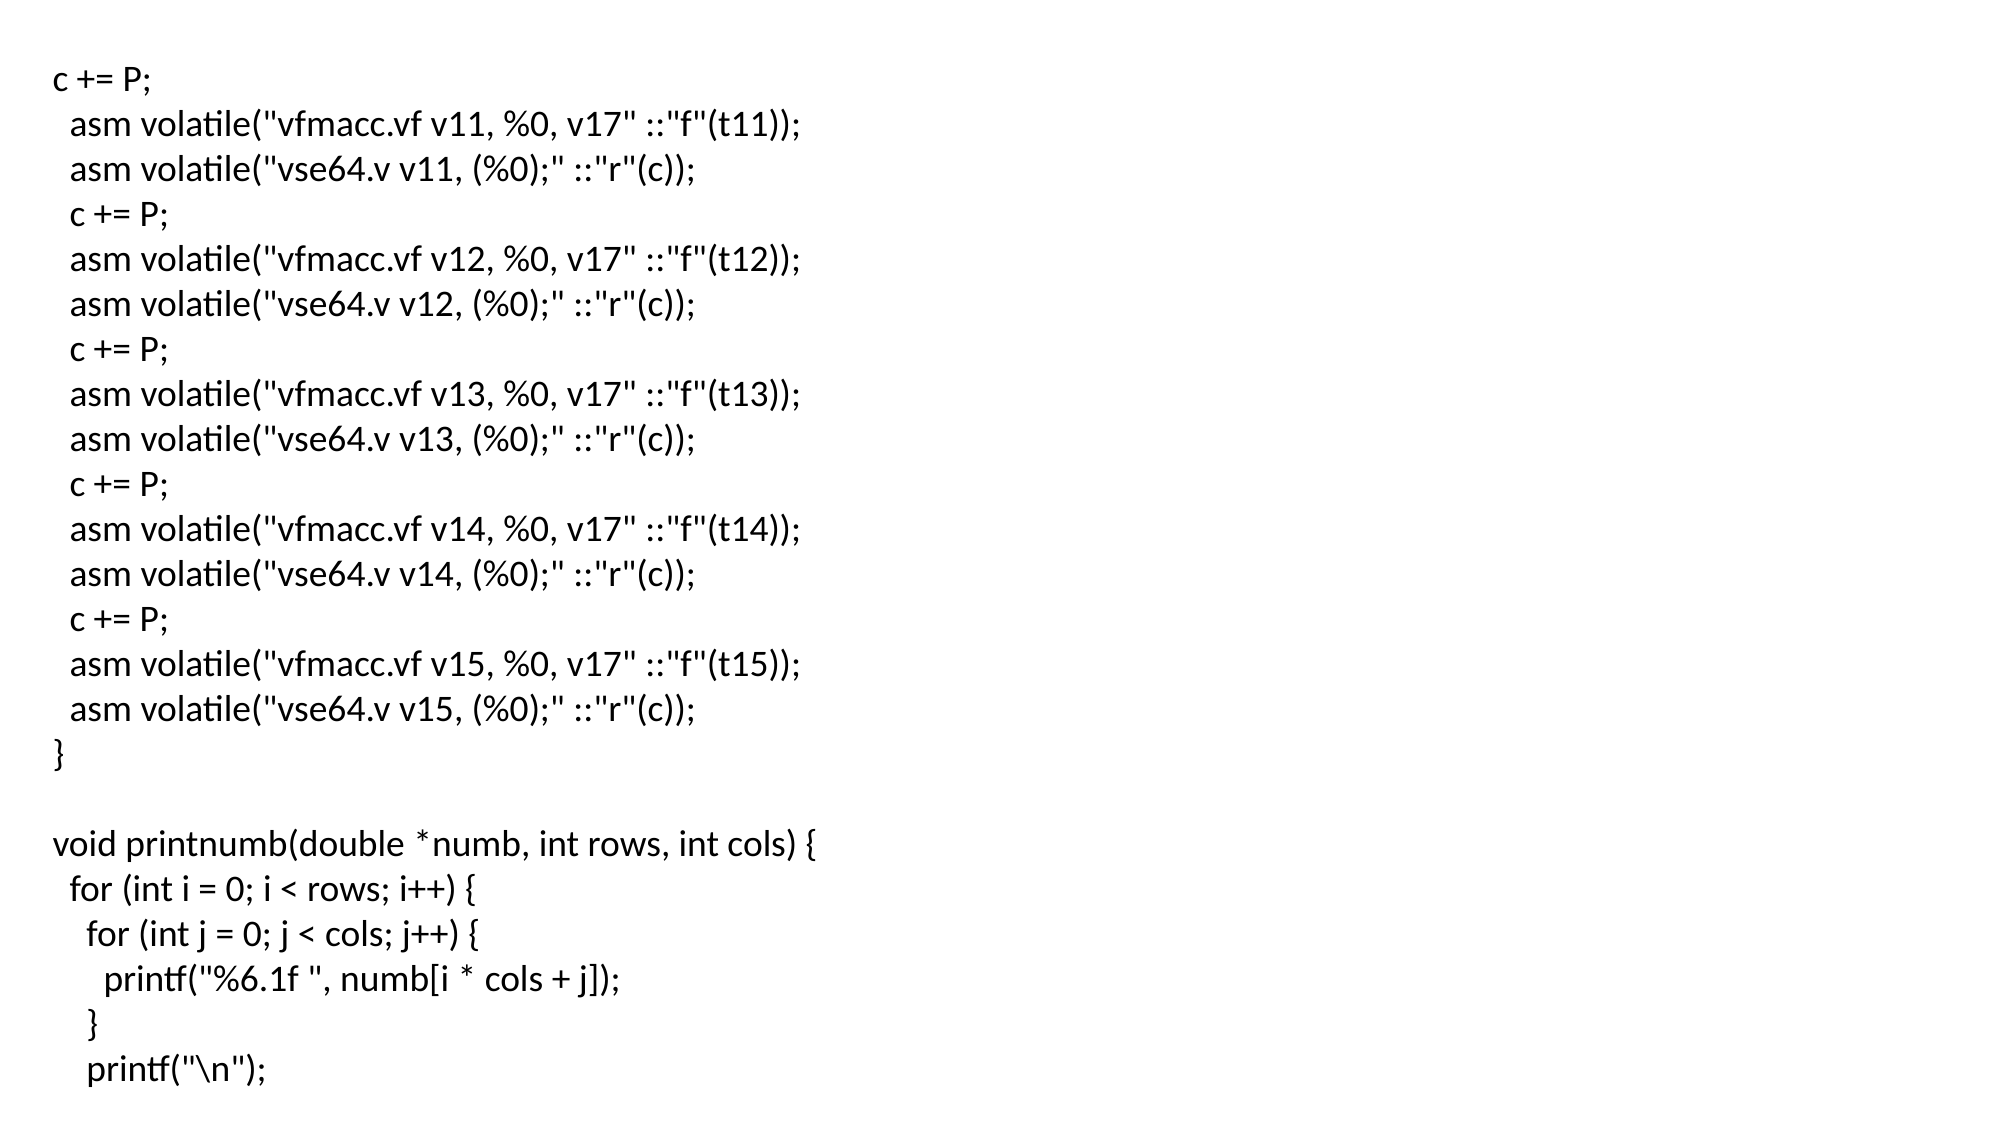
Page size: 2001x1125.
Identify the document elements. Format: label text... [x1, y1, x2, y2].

text_box c += P; asm volatile("vfmacc.vf v11, %0, v17" ::"f"(t11)); asm volatile("vse64.v v11, (%0);" ::"r"(c)); c += P; asm volatile("vfmacc.vf v12, %0, v17" ::"f"(t12)); asm volatile("vse64.v v12, (%0);" ::"r"(c)); c += P; asm volatile("vfmacc.vf v13, %0, v17" ::"f"(t13)); asm volatile("vse64.v v13, (%0);" ::"r"(c)); c += P; asm volatile("vfmacc.vf v14, %0, v17" ::"f"(t14)); asm volatile("vse64.v v14, (%0);" ::"r"(c)); c += P; asm volatile("vfmacc.vf v15, %0, v17" ::"f"(t15)); asm volatile("vse64.v v15, (%0);" ::"r"(c)); } void printnumb(double *numb, int rows, int cols) { for (int i = 0; i < rows; i++) { for (int j = 0; j < cols; j++) { printf("%6.1f ", numb[i * cols + j]); } printf("\n"); [37, 46, 1945, 1125]
